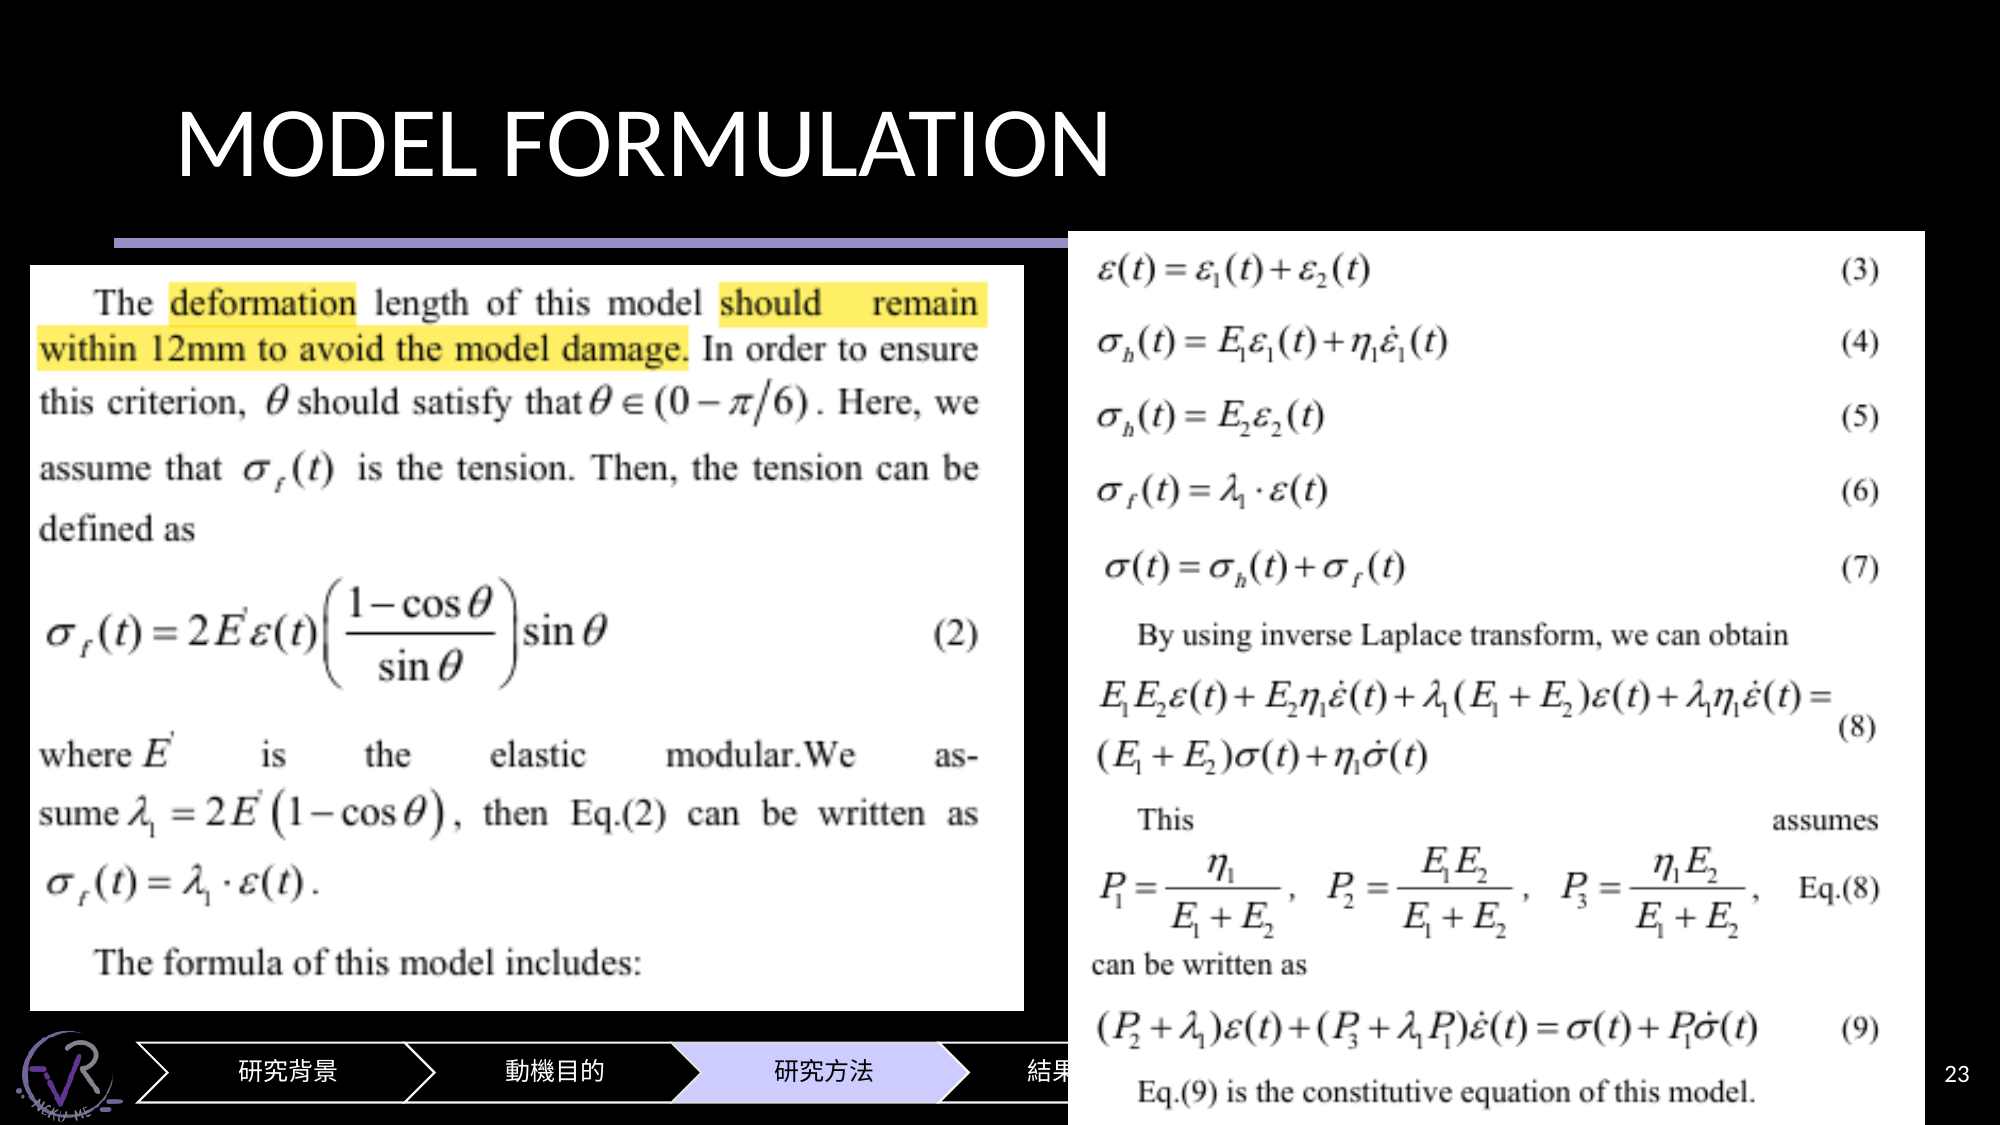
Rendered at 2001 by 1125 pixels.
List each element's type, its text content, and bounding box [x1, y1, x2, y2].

picture [1068, 231, 1925, 1125]
title MODEL FORMULATION [137, 59, 1863, 229]
picture [15, 1030, 137, 1122]
slide_number 23 [1927, 1042, 1985, 1103]
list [30, 265, 1024, 1011]
